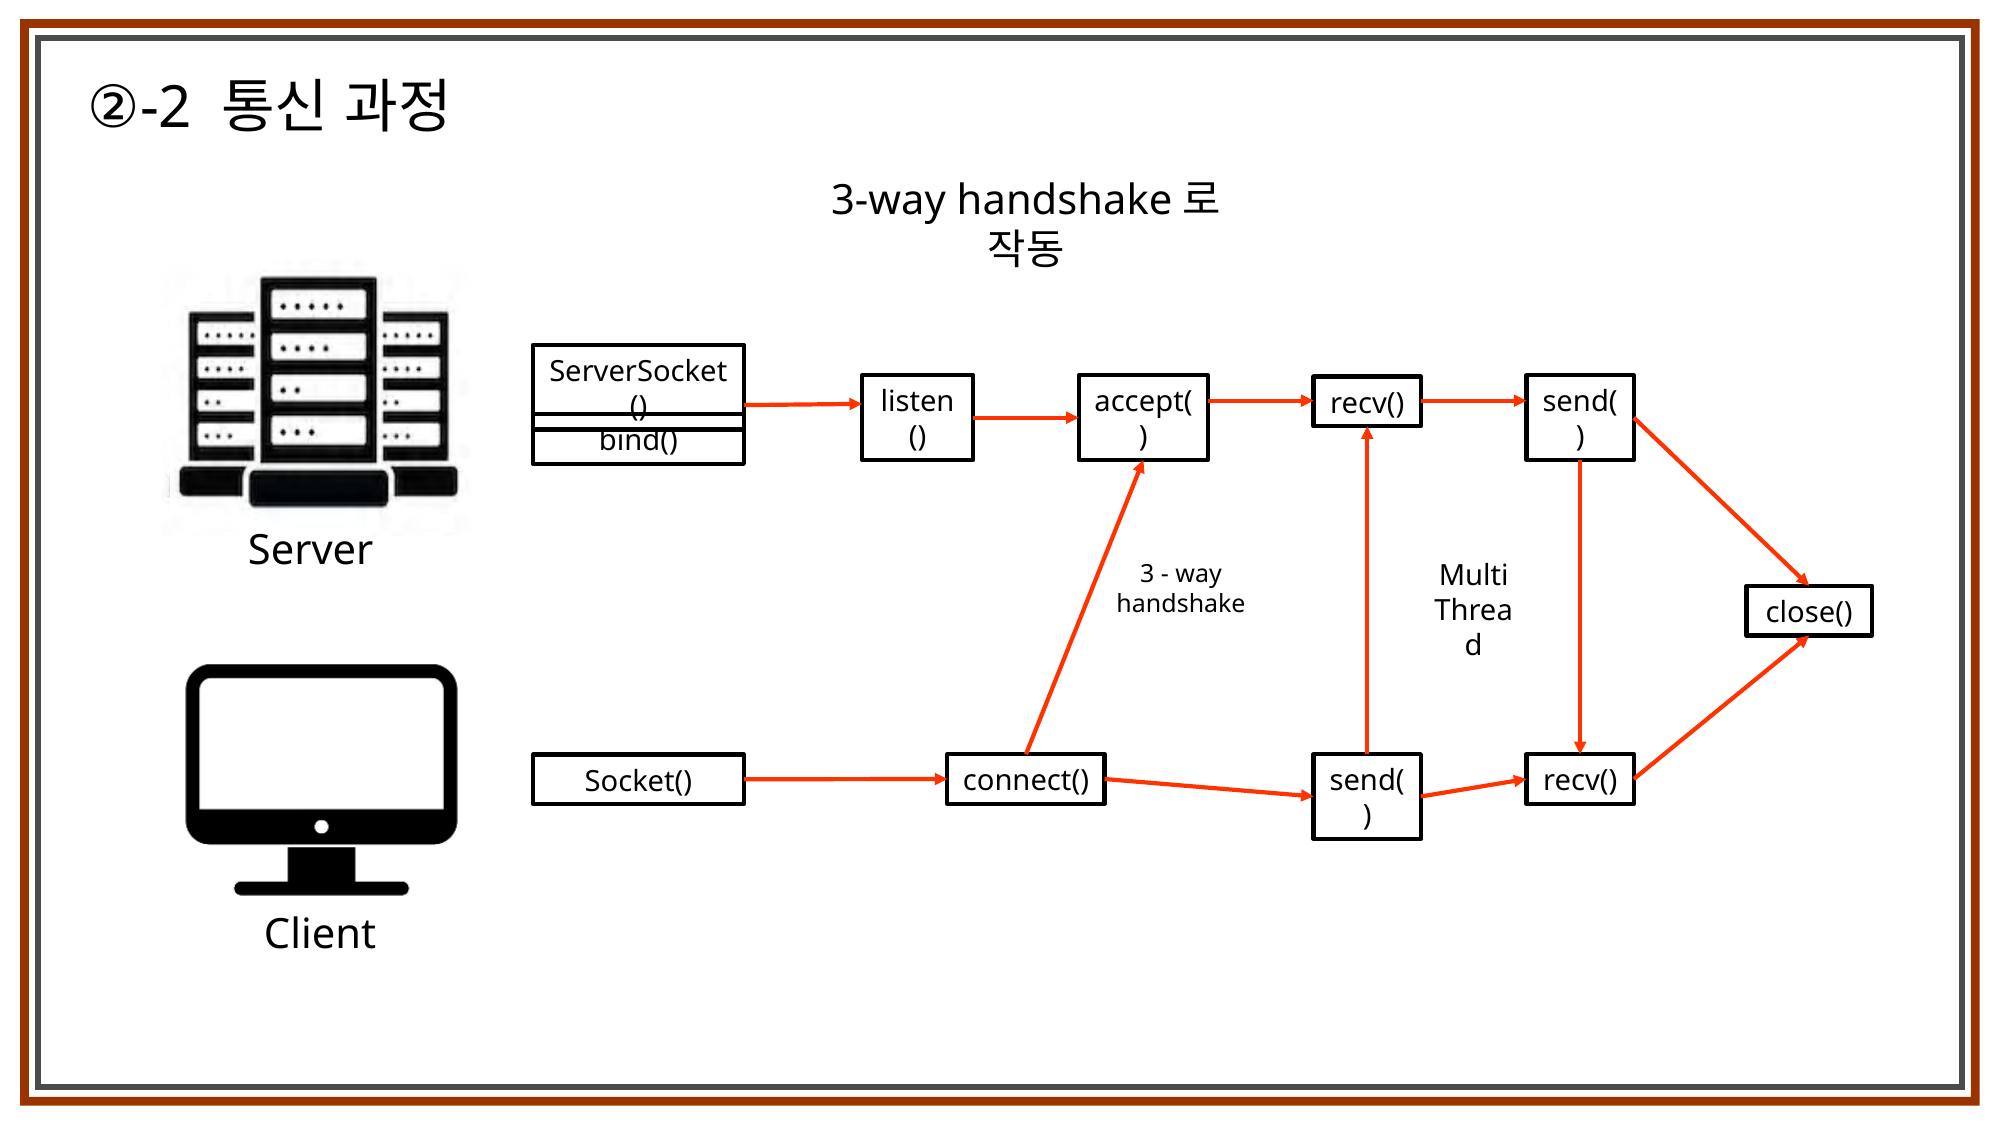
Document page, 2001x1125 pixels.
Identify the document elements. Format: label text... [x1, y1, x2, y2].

text_box connect() [947, 754, 1105, 804]
text_box Multi Thread [1412, 548, 1536, 669]
text_box accept() [1078, 375, 1208, 460]
text_box recv() [1313, 376, 1421, 427]
text_box ServerSocket() [533, 344, 744, 414]
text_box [1025, 425, 1144, 755]
picture [161, 259, 471, 537]
text_box 3 - way handshake [1144, 550, 1261, 626]
text_box bind() [533, 414, 744, 464]
text_box 3-way handshake로 작동 [774, 165, 1278, 281]
text_box send() [1526, 375, 1634, 460]
text_box Client [214, 900, 426, 965]
text_box Socket() [533, 754, 744, 805]
text_box ②-2 통신 과정 [72, 62, 467, 147]
text_box close() [1746, 585, 1872, 636]
text_box [19, 18, 1981, 1107]
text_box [1633, 636, 1810, 780]
text_box Server [205, 537, 417, 581]
text_box listen() [862, 375, 974, 460]
text_box [35, 35, 1965, 1089]
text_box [1633, 400, 1810, 586]
text_box recv() [1526, 754, 1634, 804]
picture [179, 660, 461, 900]
text_box send() [1313, 754, 1421, 839]
